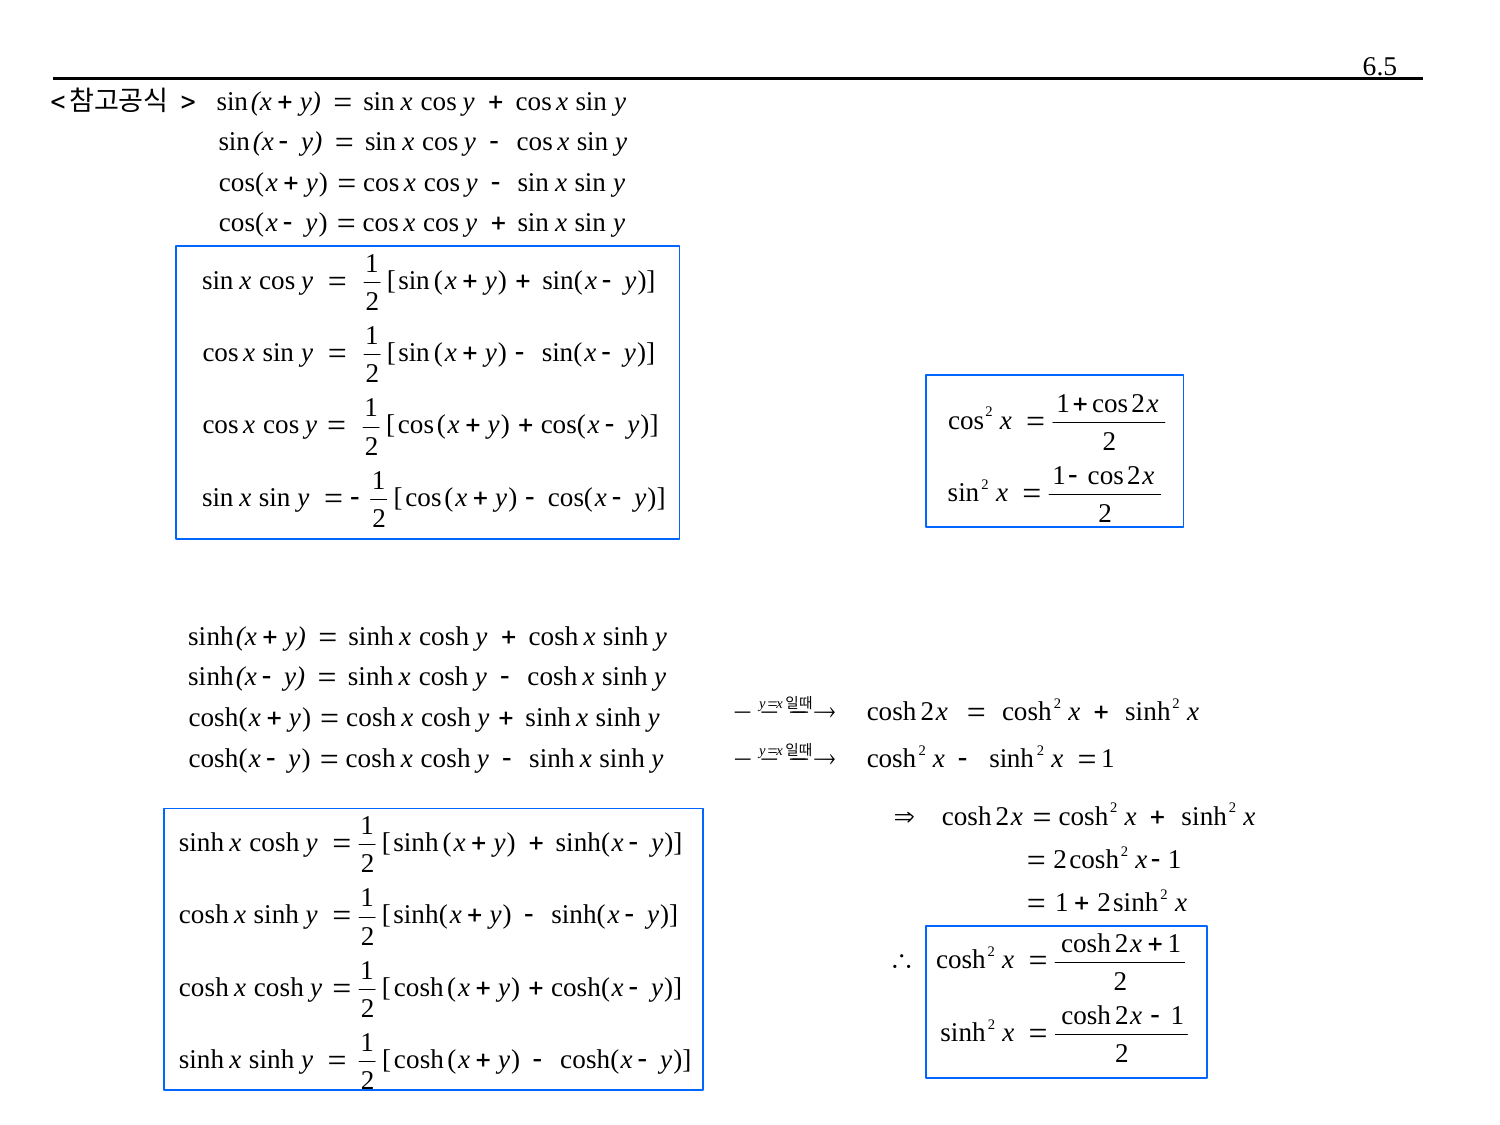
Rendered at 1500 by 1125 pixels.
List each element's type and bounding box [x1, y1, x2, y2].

text_box [697, 808, 703, 1090]
text_box [726, 737, 1121, 781]
text_box [46, 81, 635, 243]
text_box [198, 245, 669, 532]
text_box [163, 808, 173, 1090]
text_box [669, 246, 680, 539]
text_box [1359, 52, 1403, 82]
text_box [890, 796, 1266, 1068]
text_box [925, 374, 1184, 528]
text_box [726, 691, 1215, 734]
text_box [175, 808, 695, 1095]
text_box [944, 386, 1170, 529]
text_box [175, 620, 674, 780]
text_box [175, 251, 197, 539]
